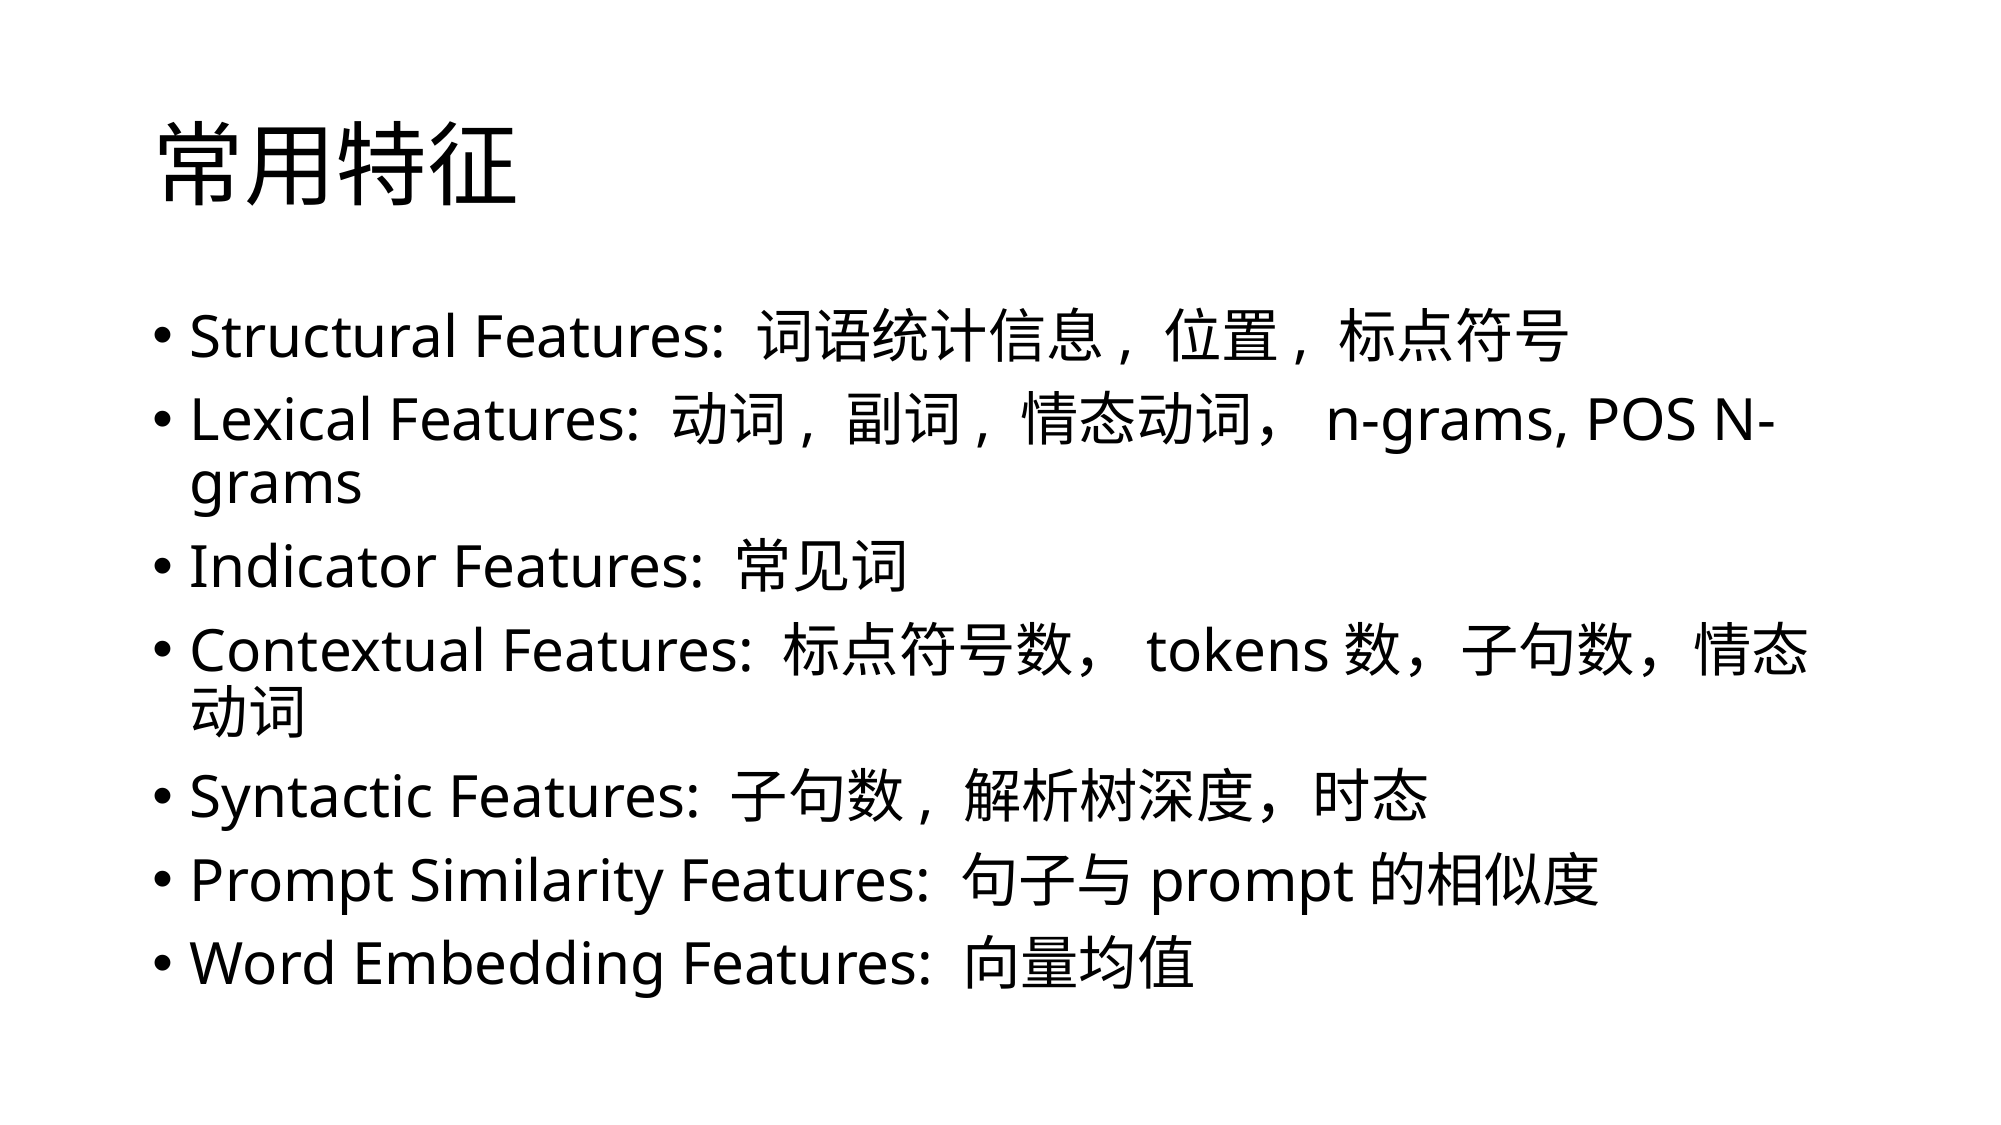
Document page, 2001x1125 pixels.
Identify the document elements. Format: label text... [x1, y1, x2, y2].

title 常用特征 [137, 59, 1863, 278]
list Structural Features: 词语统计信息, 位置, 标点符号 Lexical Features: 动词, 副词, 情态动词，n-grams, POS N-grams Indicator Features: 常见词 Contextual Features: 标点符号数，tokens数，子句数，情态动词 Syntactic Features: 子句数, 解析树深度，时态 Prompt Similarity Features: 句子与prompt的相似度 Word Embedding Features: 向量均值 [137, 299, 1863, 1014]
